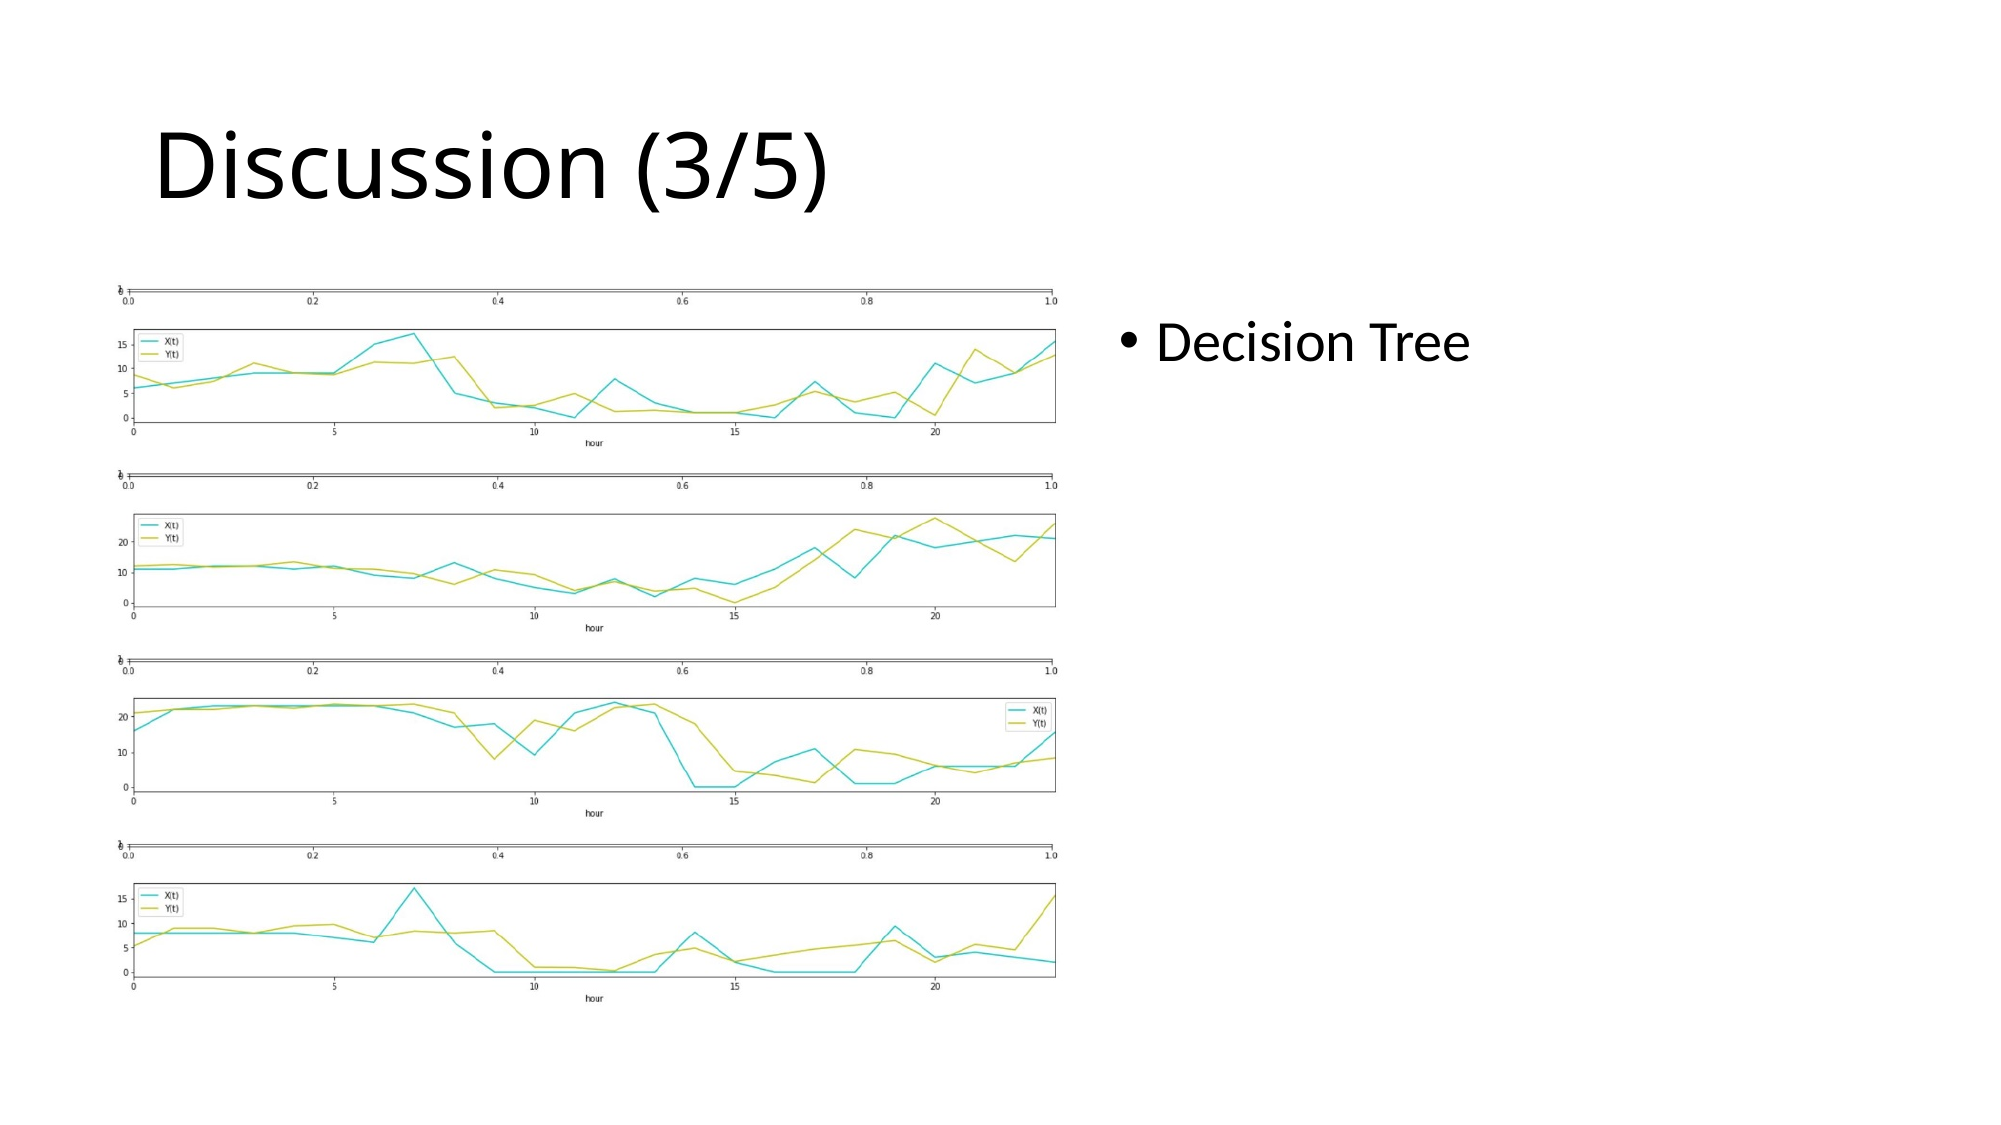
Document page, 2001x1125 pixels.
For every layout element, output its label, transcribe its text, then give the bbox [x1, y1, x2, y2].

list Decision Tree [1103, 303, 1863, 1018]
title Discussion (3/5) [137, 59, 1863, 278]
picture [110, 277, 1064, 1018]
